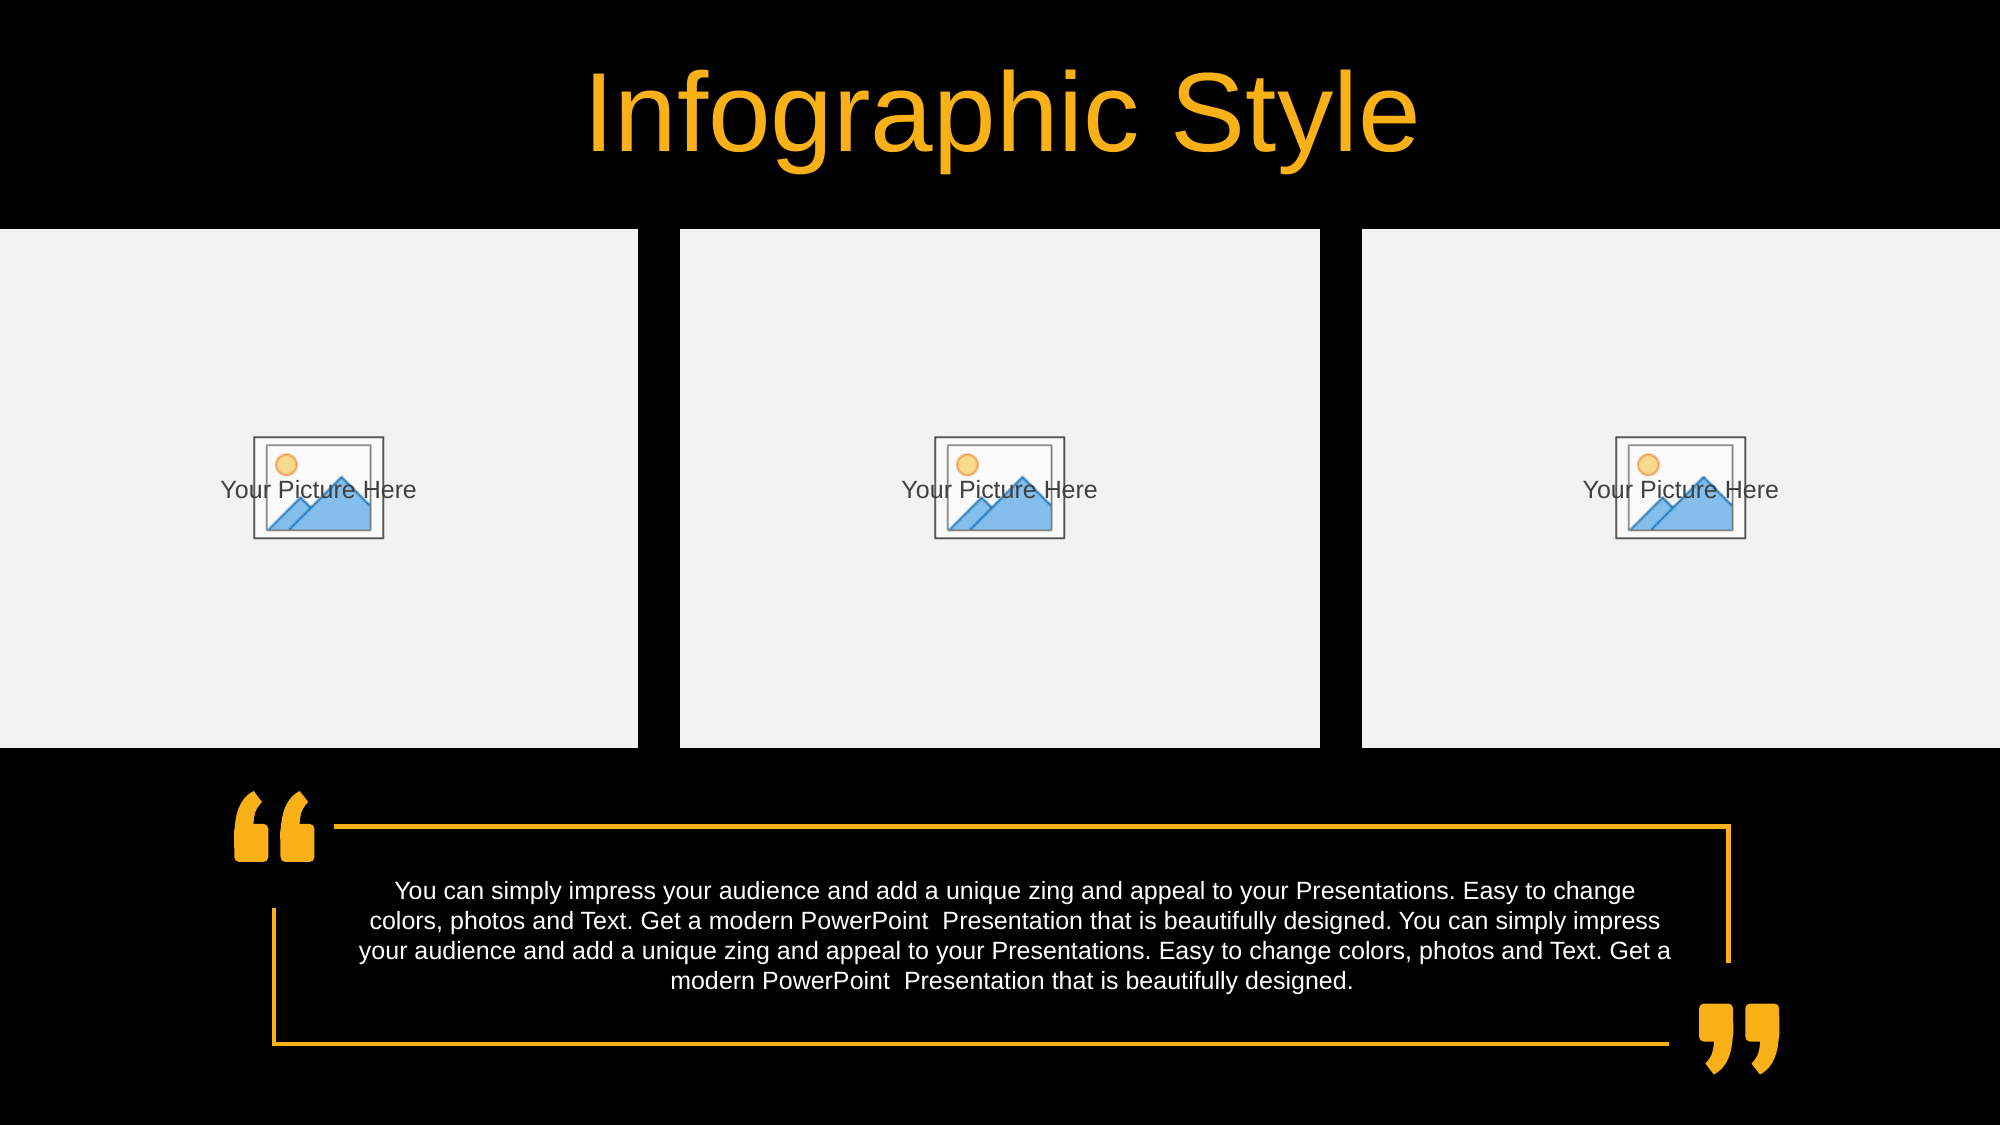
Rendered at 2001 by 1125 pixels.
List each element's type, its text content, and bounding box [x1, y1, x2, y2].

list Infographic Style [53, 55, 1952, 175]
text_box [1699, 1003, 1780, 1075]
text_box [234, 791, 315, 862]
picture [1361, 228, 2000, 749]
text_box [274, 826, 1729, 1045]
picture [0, 228, 638, 749]
picture [679, 228, 1320, 749]
